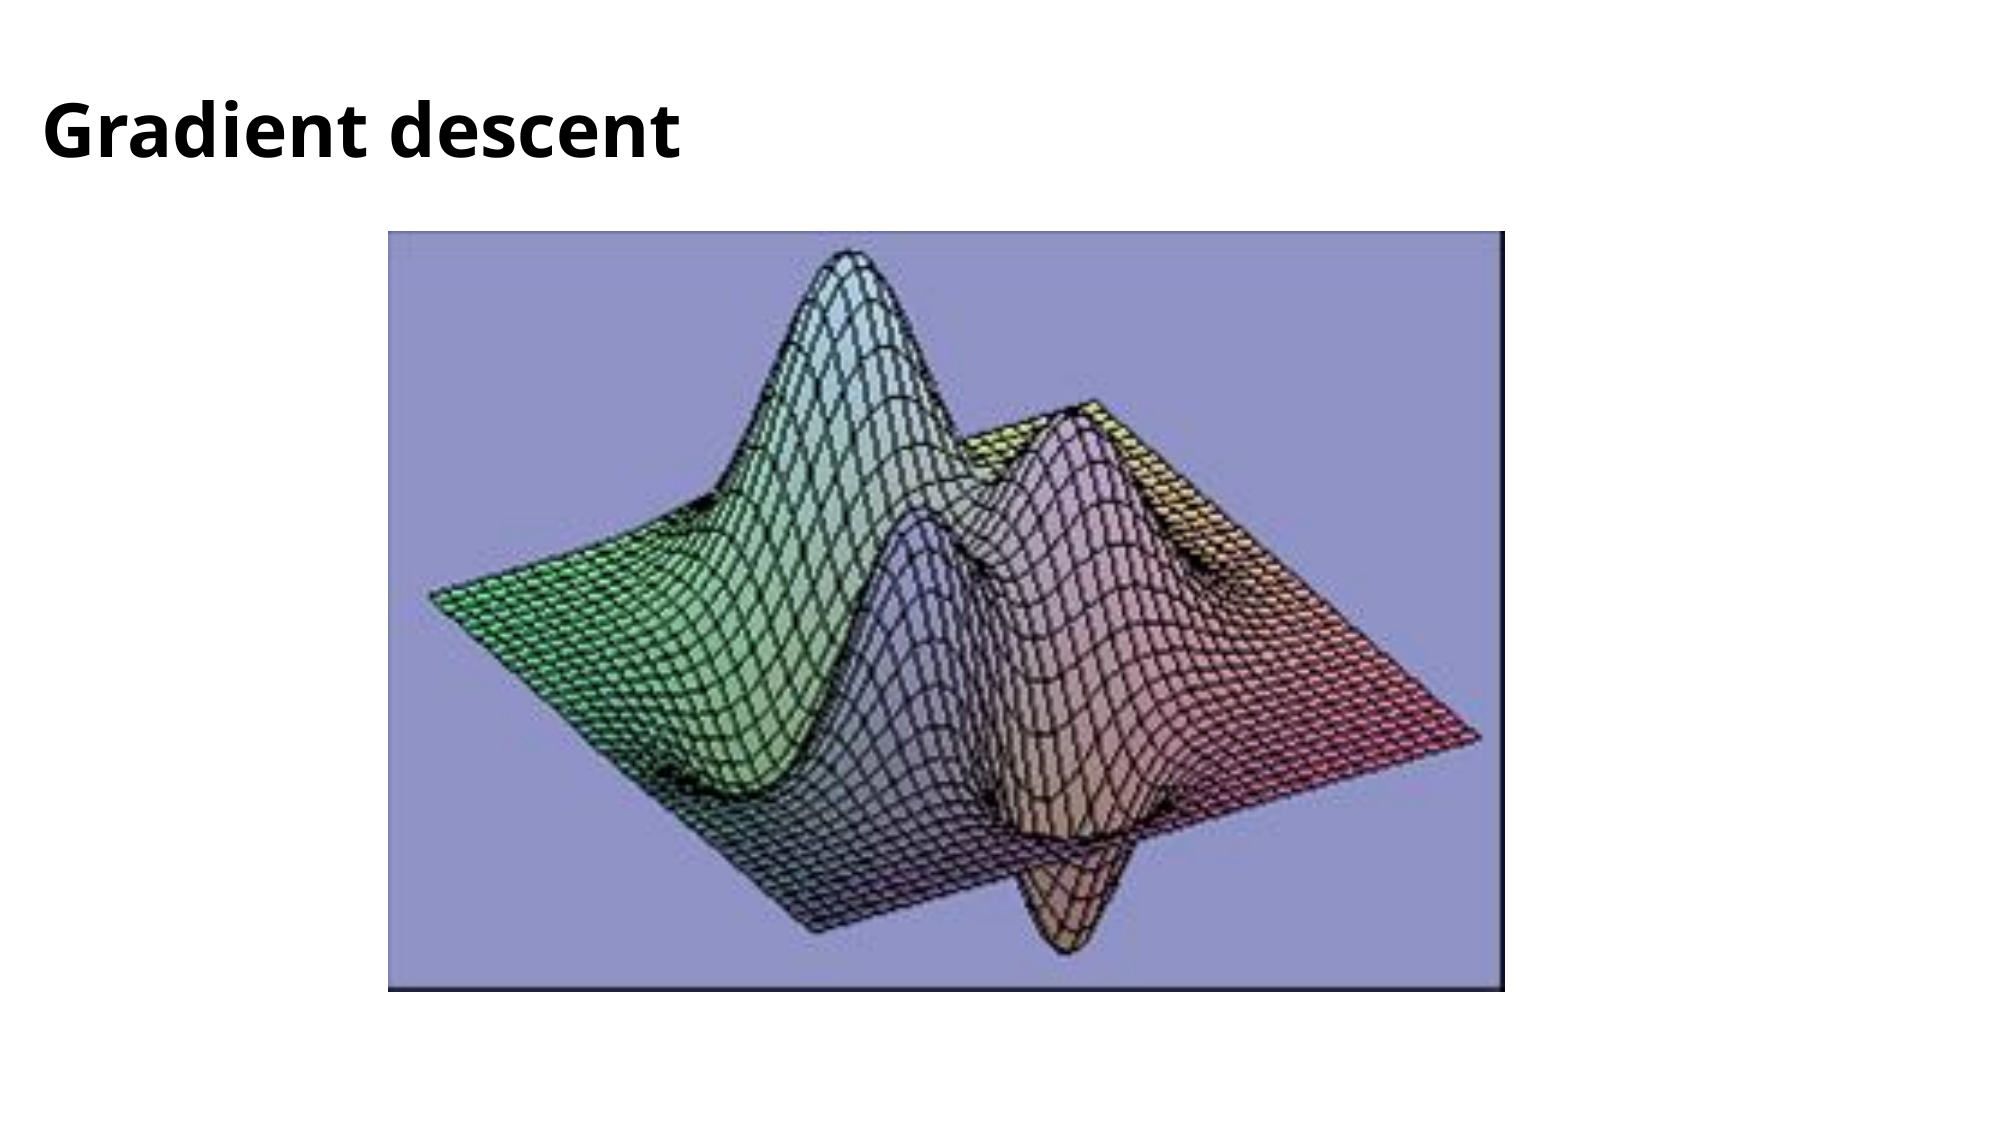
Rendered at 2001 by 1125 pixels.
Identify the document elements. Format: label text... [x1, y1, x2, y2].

picture [388, 231, 1505, 992]
title Gradient descent [26, 31, 1937, 182]
